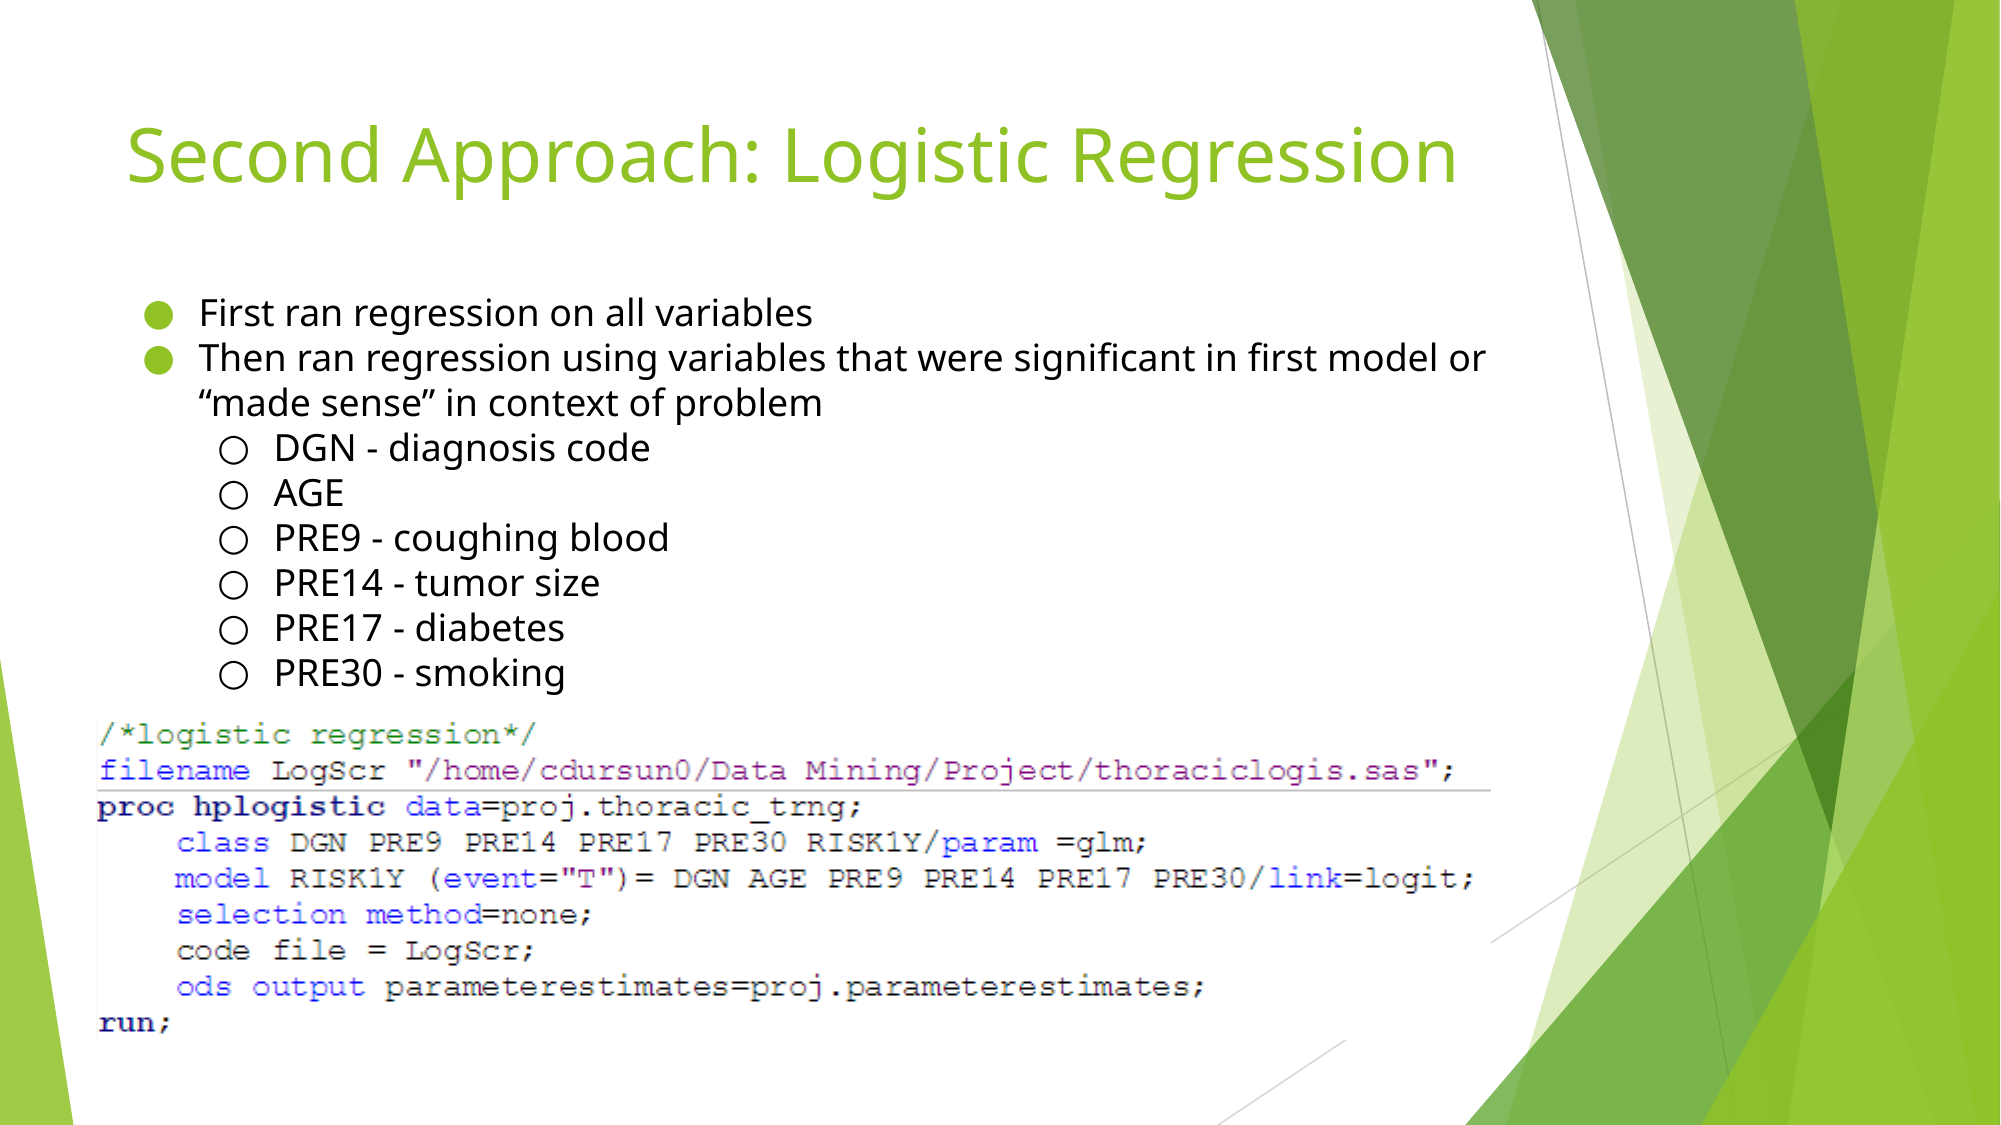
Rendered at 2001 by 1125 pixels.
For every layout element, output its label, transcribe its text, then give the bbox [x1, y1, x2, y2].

text_box First ran regression on all variables Then ran regression using variables that were significant in first model or “made sense” in context of problem DGN - diagnosis code AGE PRE9 - coughing blood PRE14 - tumor size PRE17 - diabetes PRE30 - smoking [108, 273, 1571, 686]
title Second Approach: Logistic Regression [111, 99, 1522, 194]
picture [96, 721, 1491, 1040]
